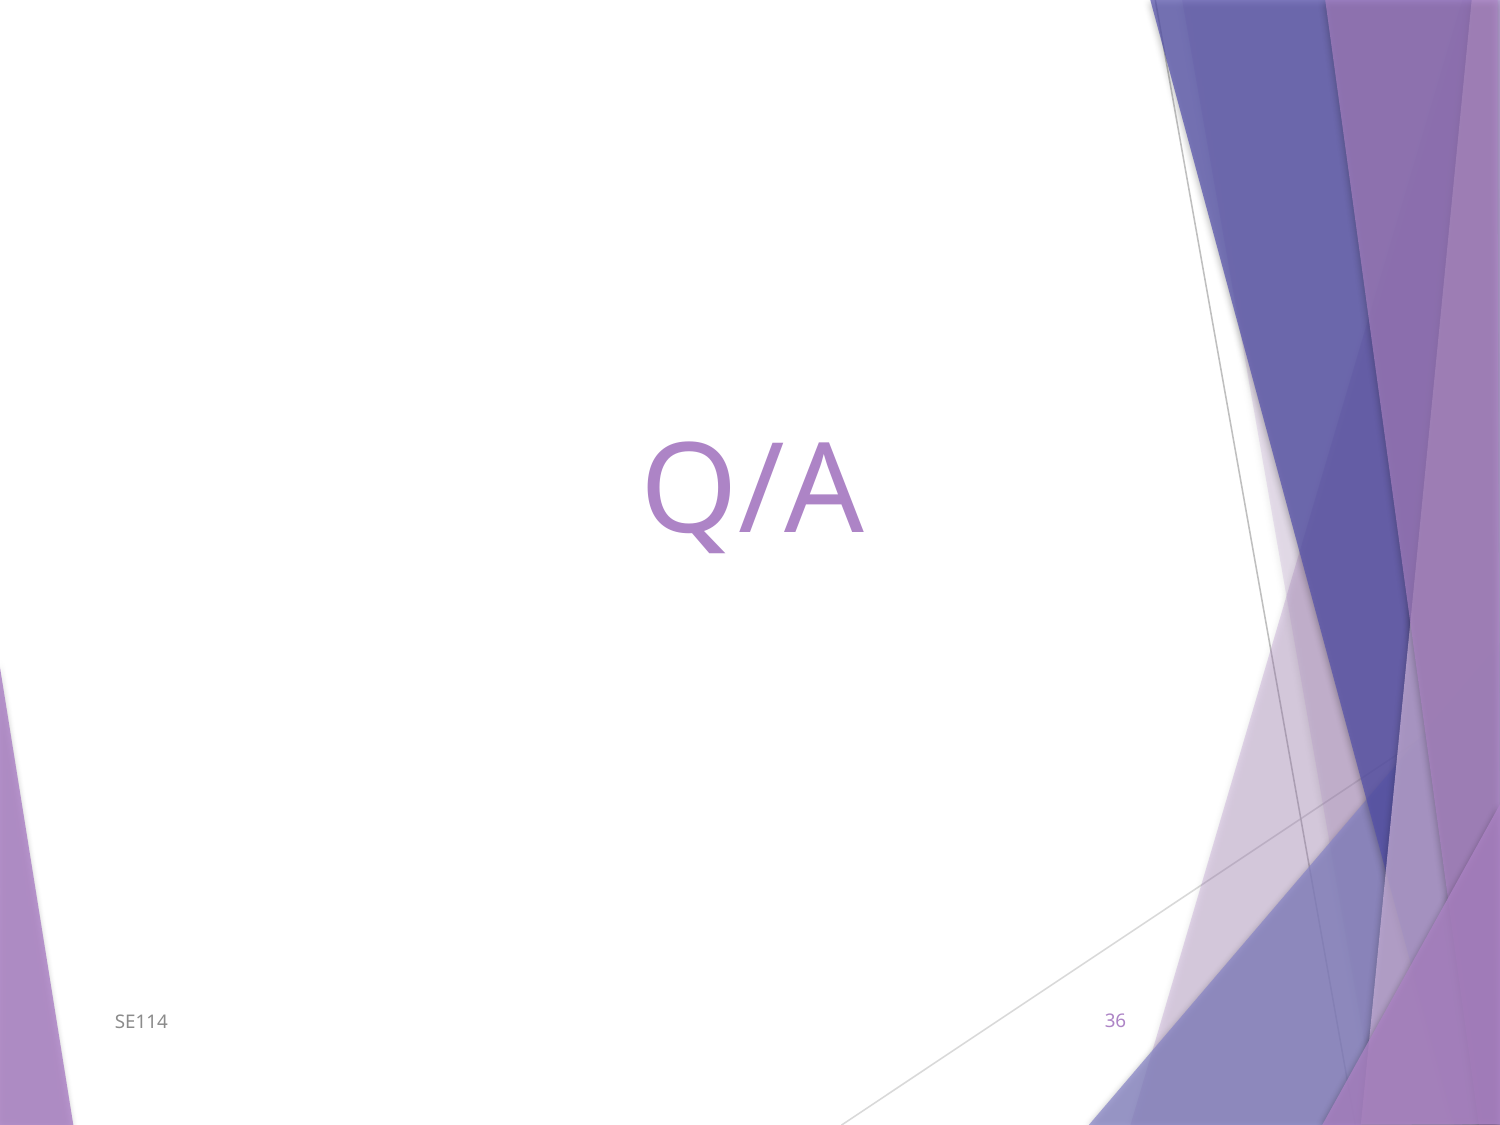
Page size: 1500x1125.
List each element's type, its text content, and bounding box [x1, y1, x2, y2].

footer SE114 [99, 991, 859, 1051]
slide_number 36 [1057, 991, 1142, 1051]
list Q/A [137, 137, 1368, 925]
